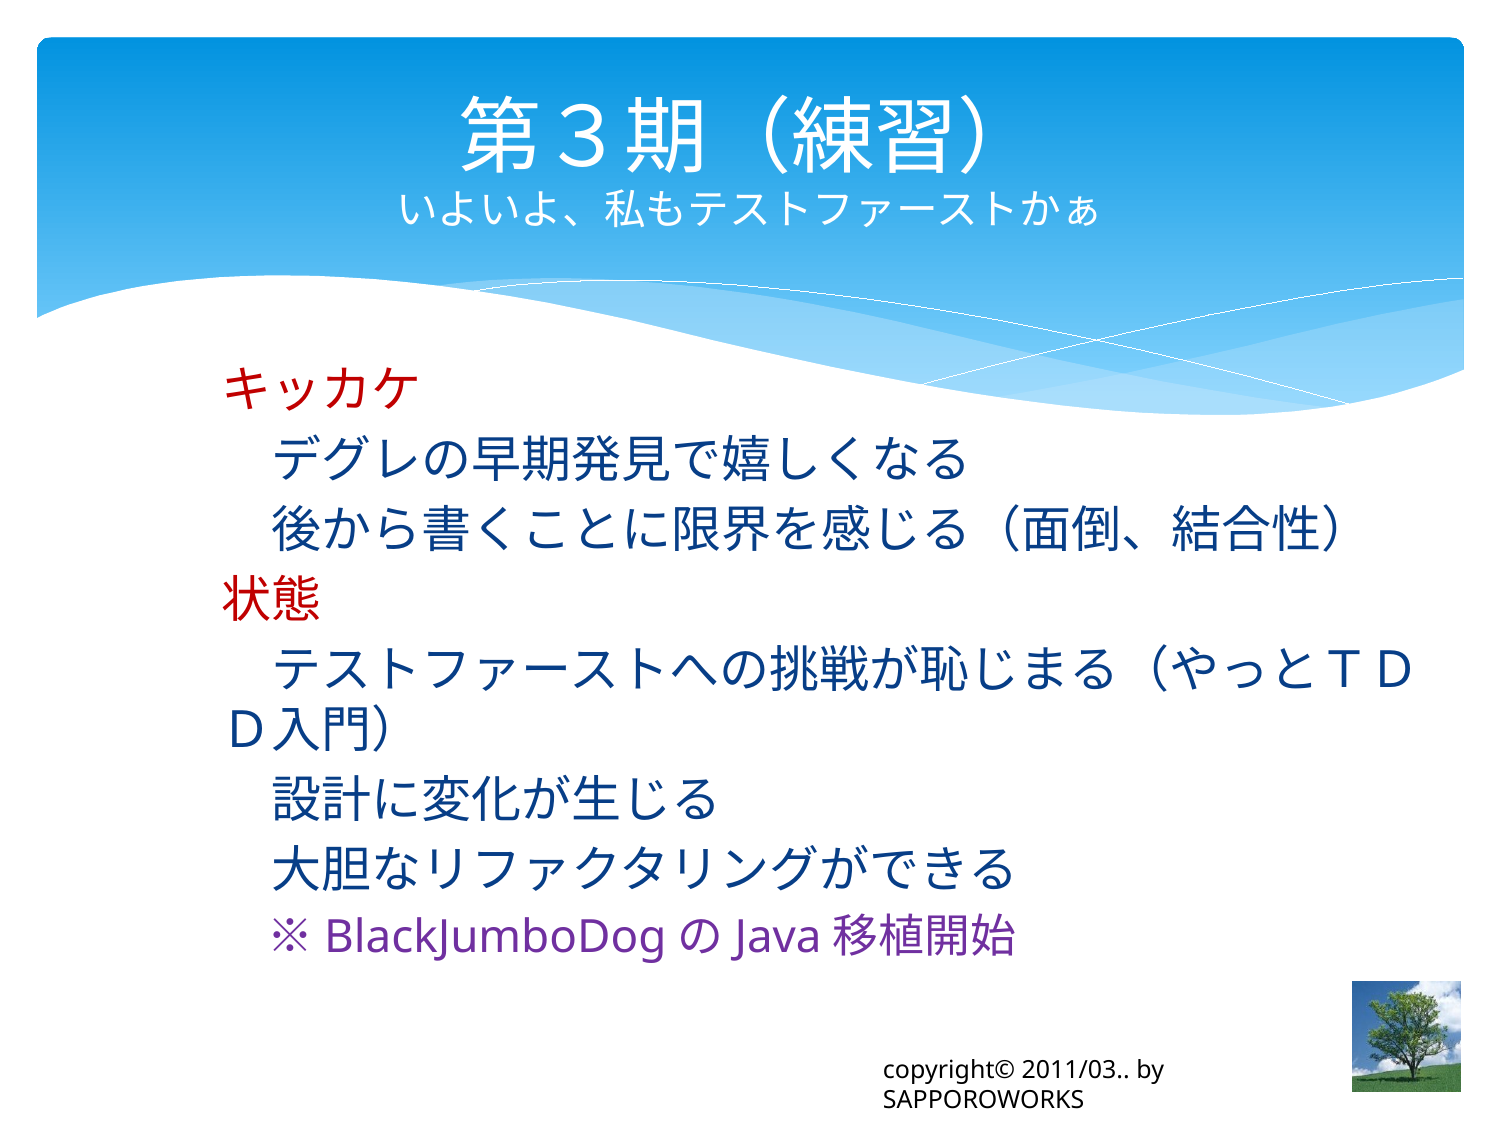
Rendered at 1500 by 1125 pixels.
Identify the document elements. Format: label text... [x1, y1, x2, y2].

picture [1352, 981, 1461, 1092]
title 第３期（練習） いよいよ、私もテストファーストかぁ [75, 55, 1425, 261]
text_box copyright© 2011/03.. by SAPPOROWORKS [868, 1046, 1353, 1121]
list キッカケ デグレの早期発見で嬉しくなる 後から書くことに限界を感じる（面倒、結合性） 状態 テストファーストへの挑戦が恥じまる（やっとＴＤＤ入門） 設計に変化が生じる 大胆なリファクタリングができる ※BlackJumboDogのJava移植開始 [206, 350, 1436, 982]
